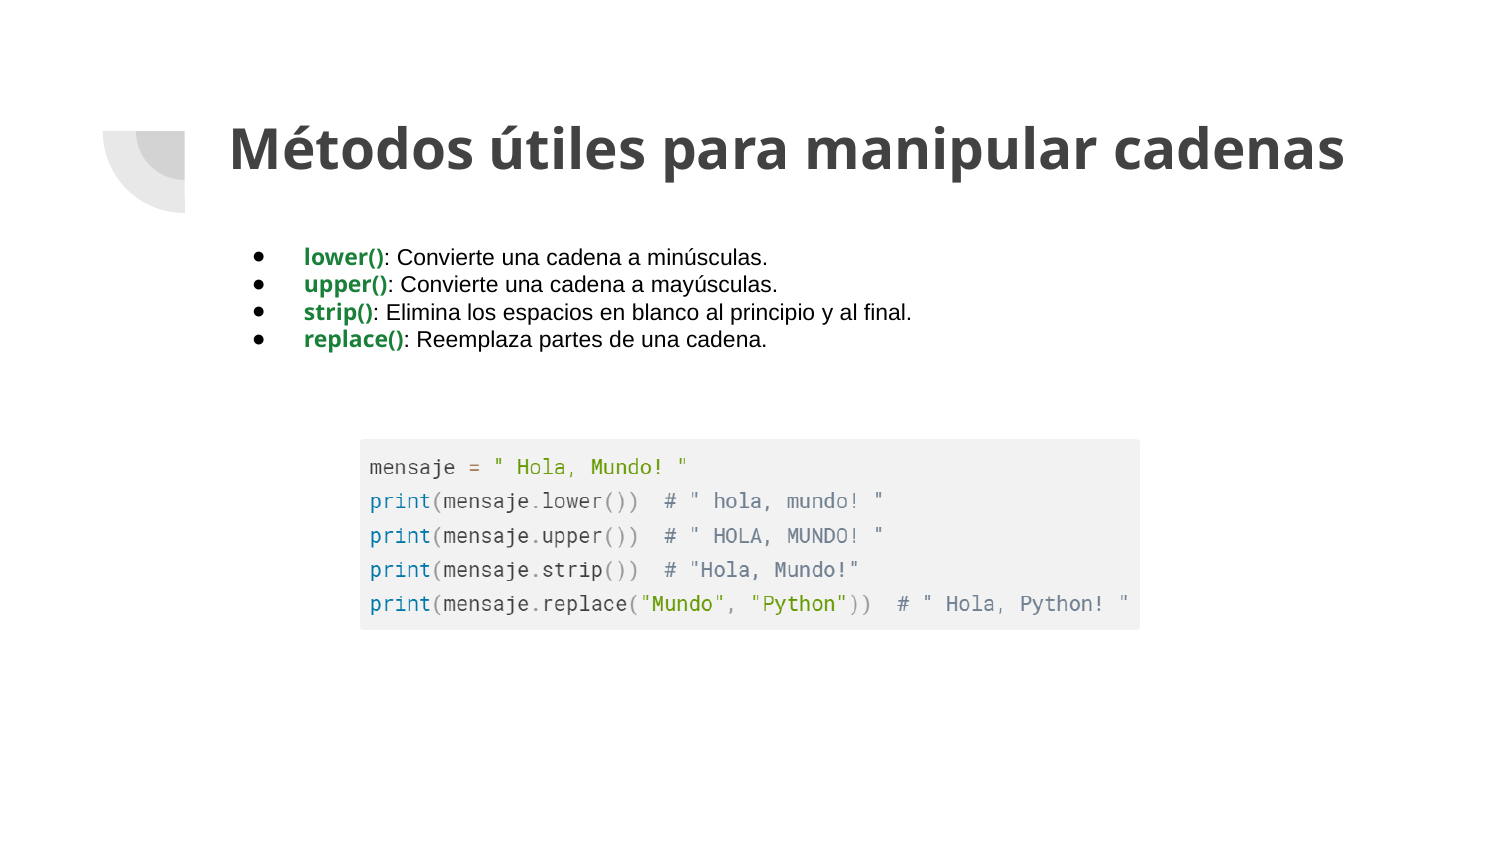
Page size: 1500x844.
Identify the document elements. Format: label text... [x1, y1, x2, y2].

title Métodos útiles para manipular cadenas [213, 98, 1368, 227]
picture [353, 432, 1147, 639]
list lower(): Convierte una cadena a minúsculas. upper(): Convierte una cadena a mayúsculas. strip(): Elimina los espacios en blanco al principio y al final. replace(): Reemplaza partes de una cadena. [213, 227, 1368, 744]
